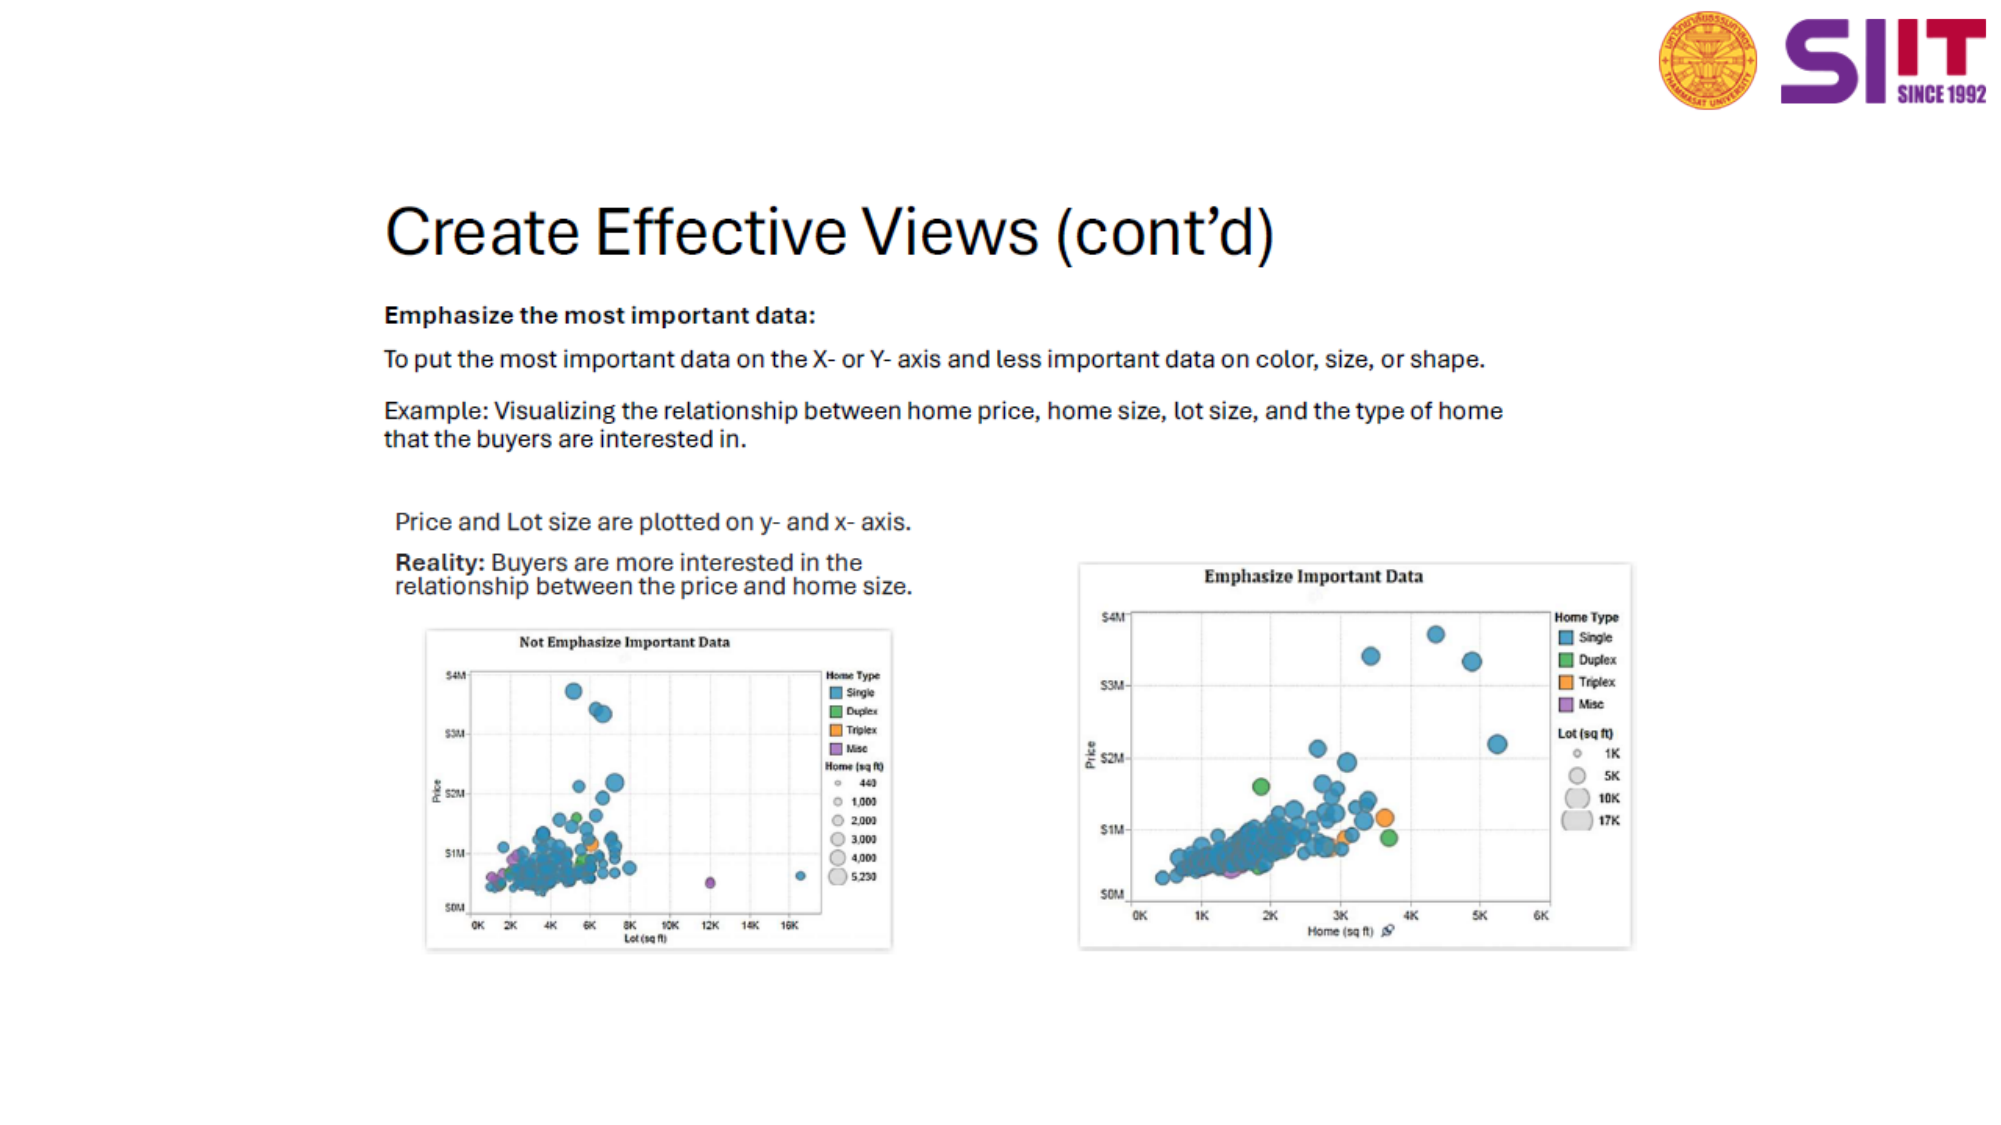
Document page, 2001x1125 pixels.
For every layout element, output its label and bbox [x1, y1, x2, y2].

picture [332, 158, 1667, 967]
picture [1637, 0, 2001, 134]
